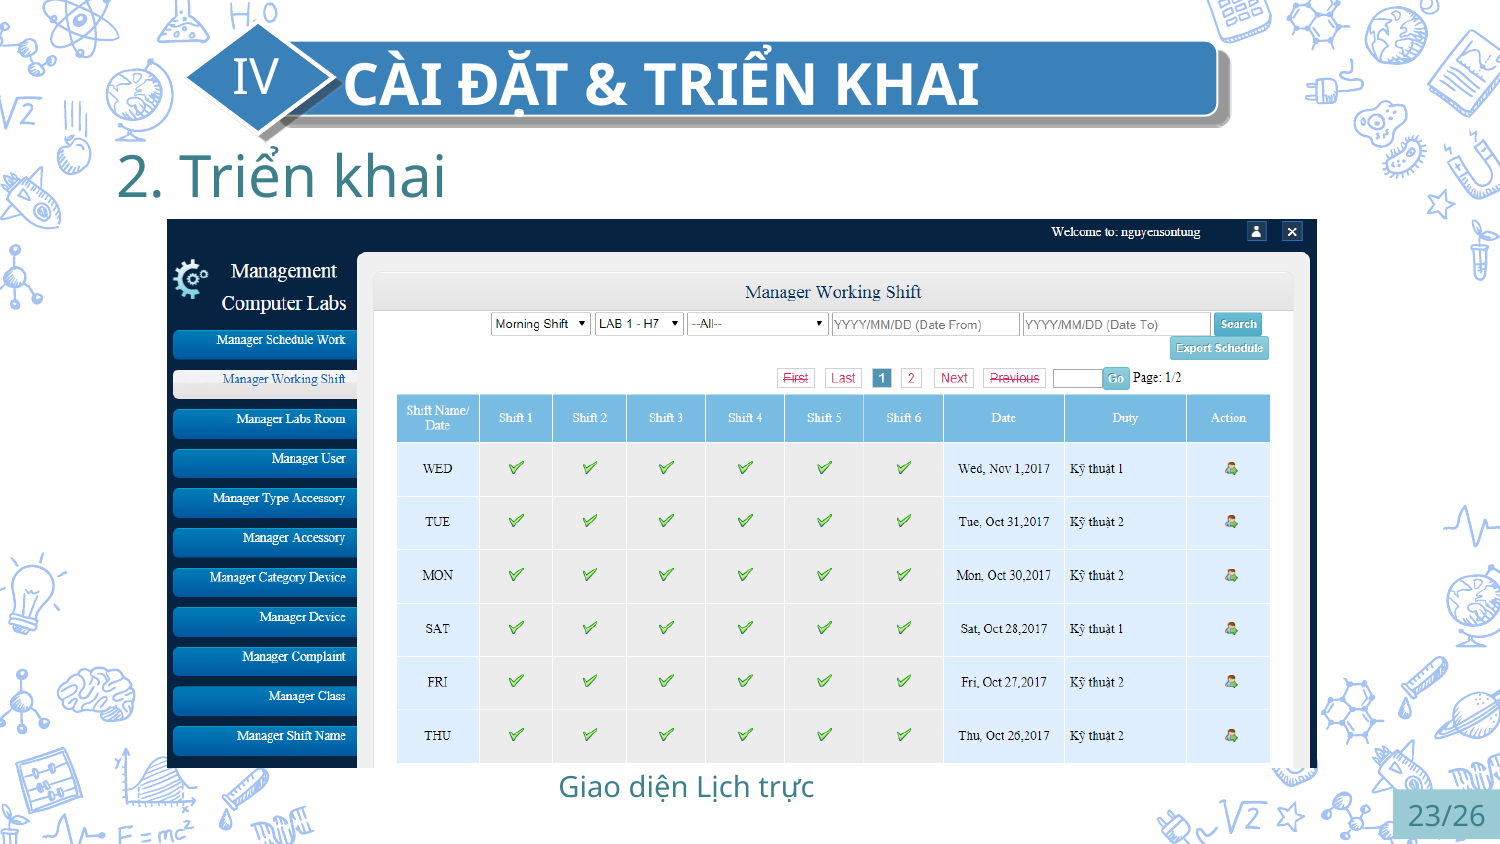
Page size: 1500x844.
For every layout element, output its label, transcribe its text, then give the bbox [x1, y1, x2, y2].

text_box Giao diện Lịch trực [543, 776, 864, 818]
text_box 23/26 [1393, 789, 1500, 840]
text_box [182, 20, 1218, 134]
picture [167, 218, 1317, 768]
text_box 2. Triển khai [101, 140, 1500, 263]
